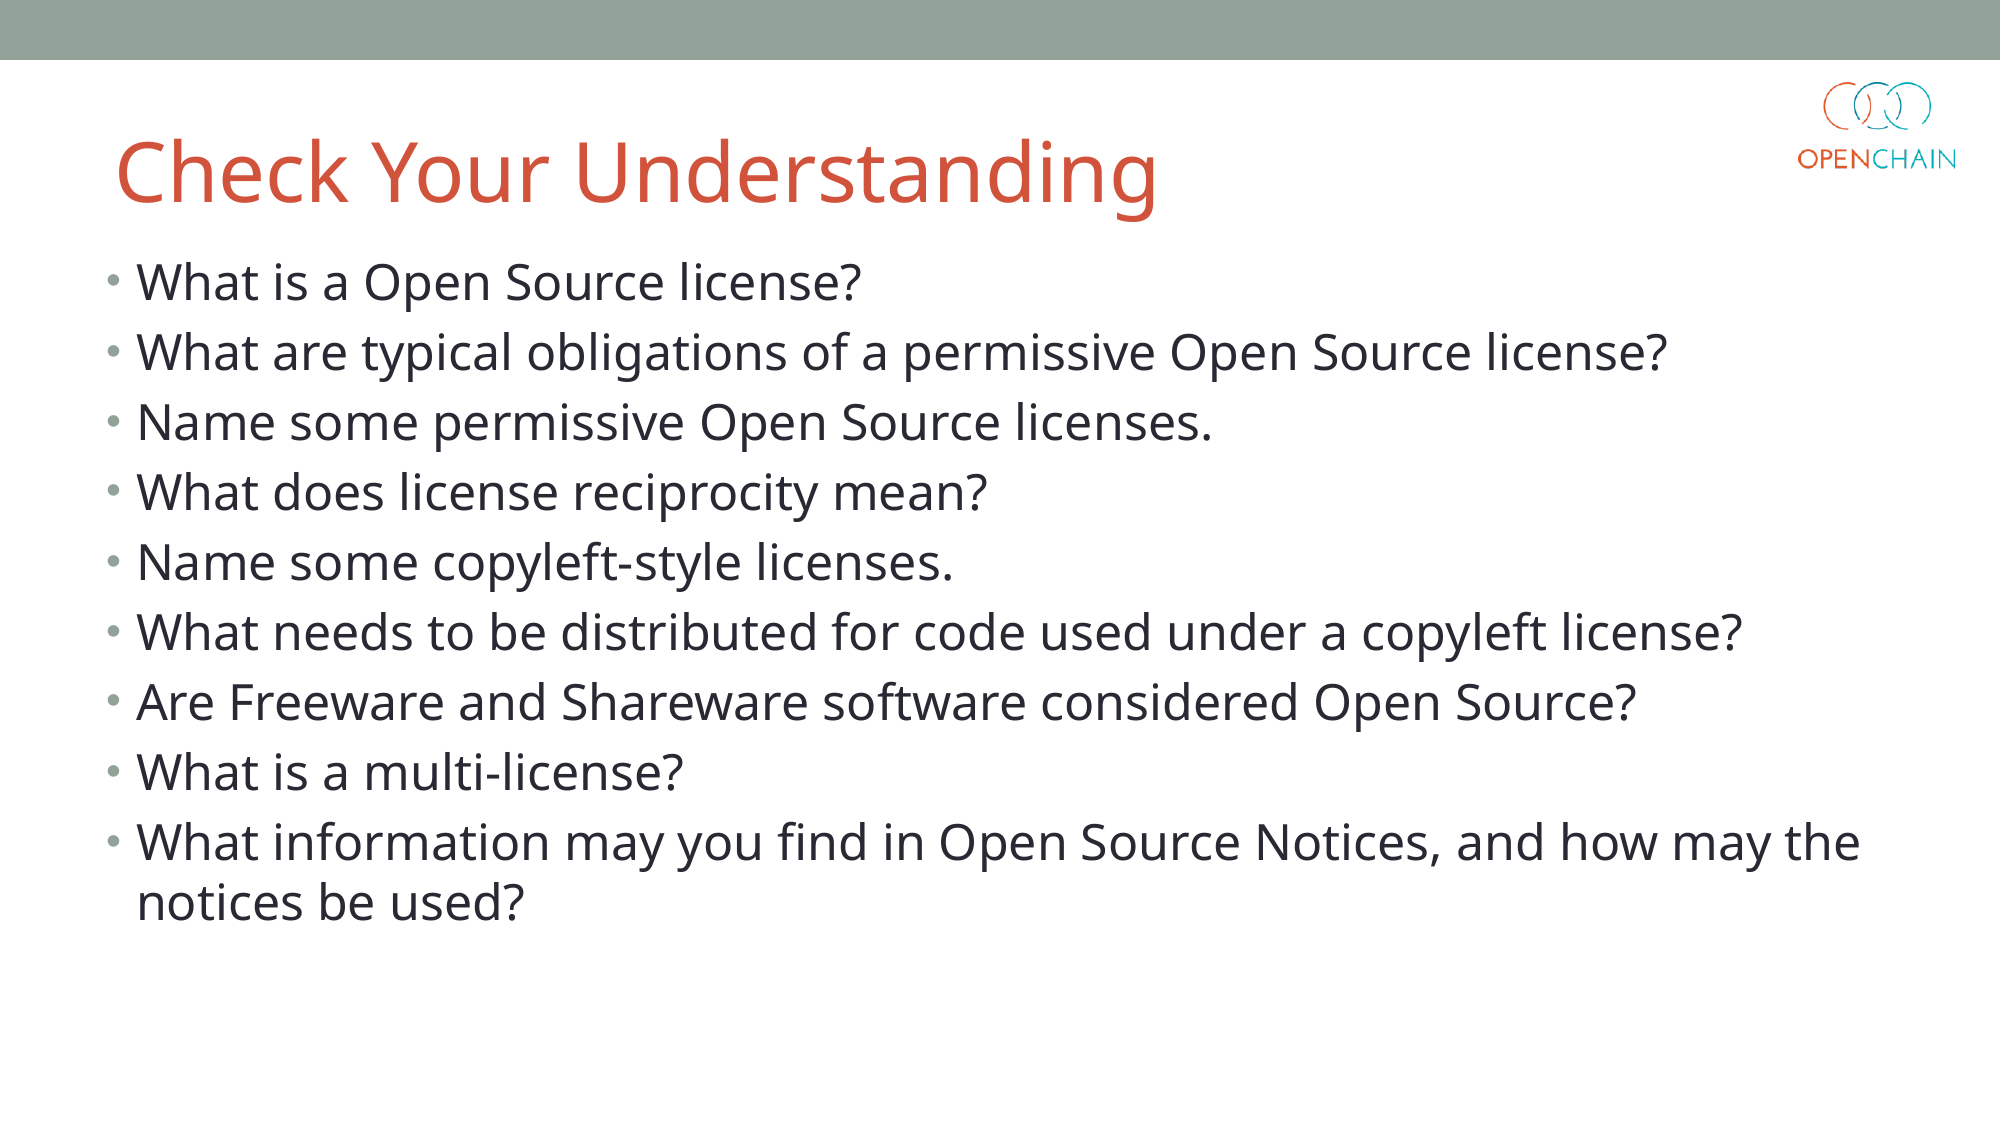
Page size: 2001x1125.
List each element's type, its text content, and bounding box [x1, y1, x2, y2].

text_box Check Your Understanding [99, 87, 1900, 243]
picture [1798, 82, 1955, 169]
text_box What is a Open Source license? What are typical obligations of a permissive Open Source license? Name some permissive Open Source licenses. What does license reciprocity mean? Name some copyleft-style licenses. What needs to be distributed for code used under a copyleft license? Are Freeware and Shareware software considered Open Source? What is a multi-license? What information may you find in Open Source Notices, and how may the notices be used? [91, 243, 1970, 1125]
